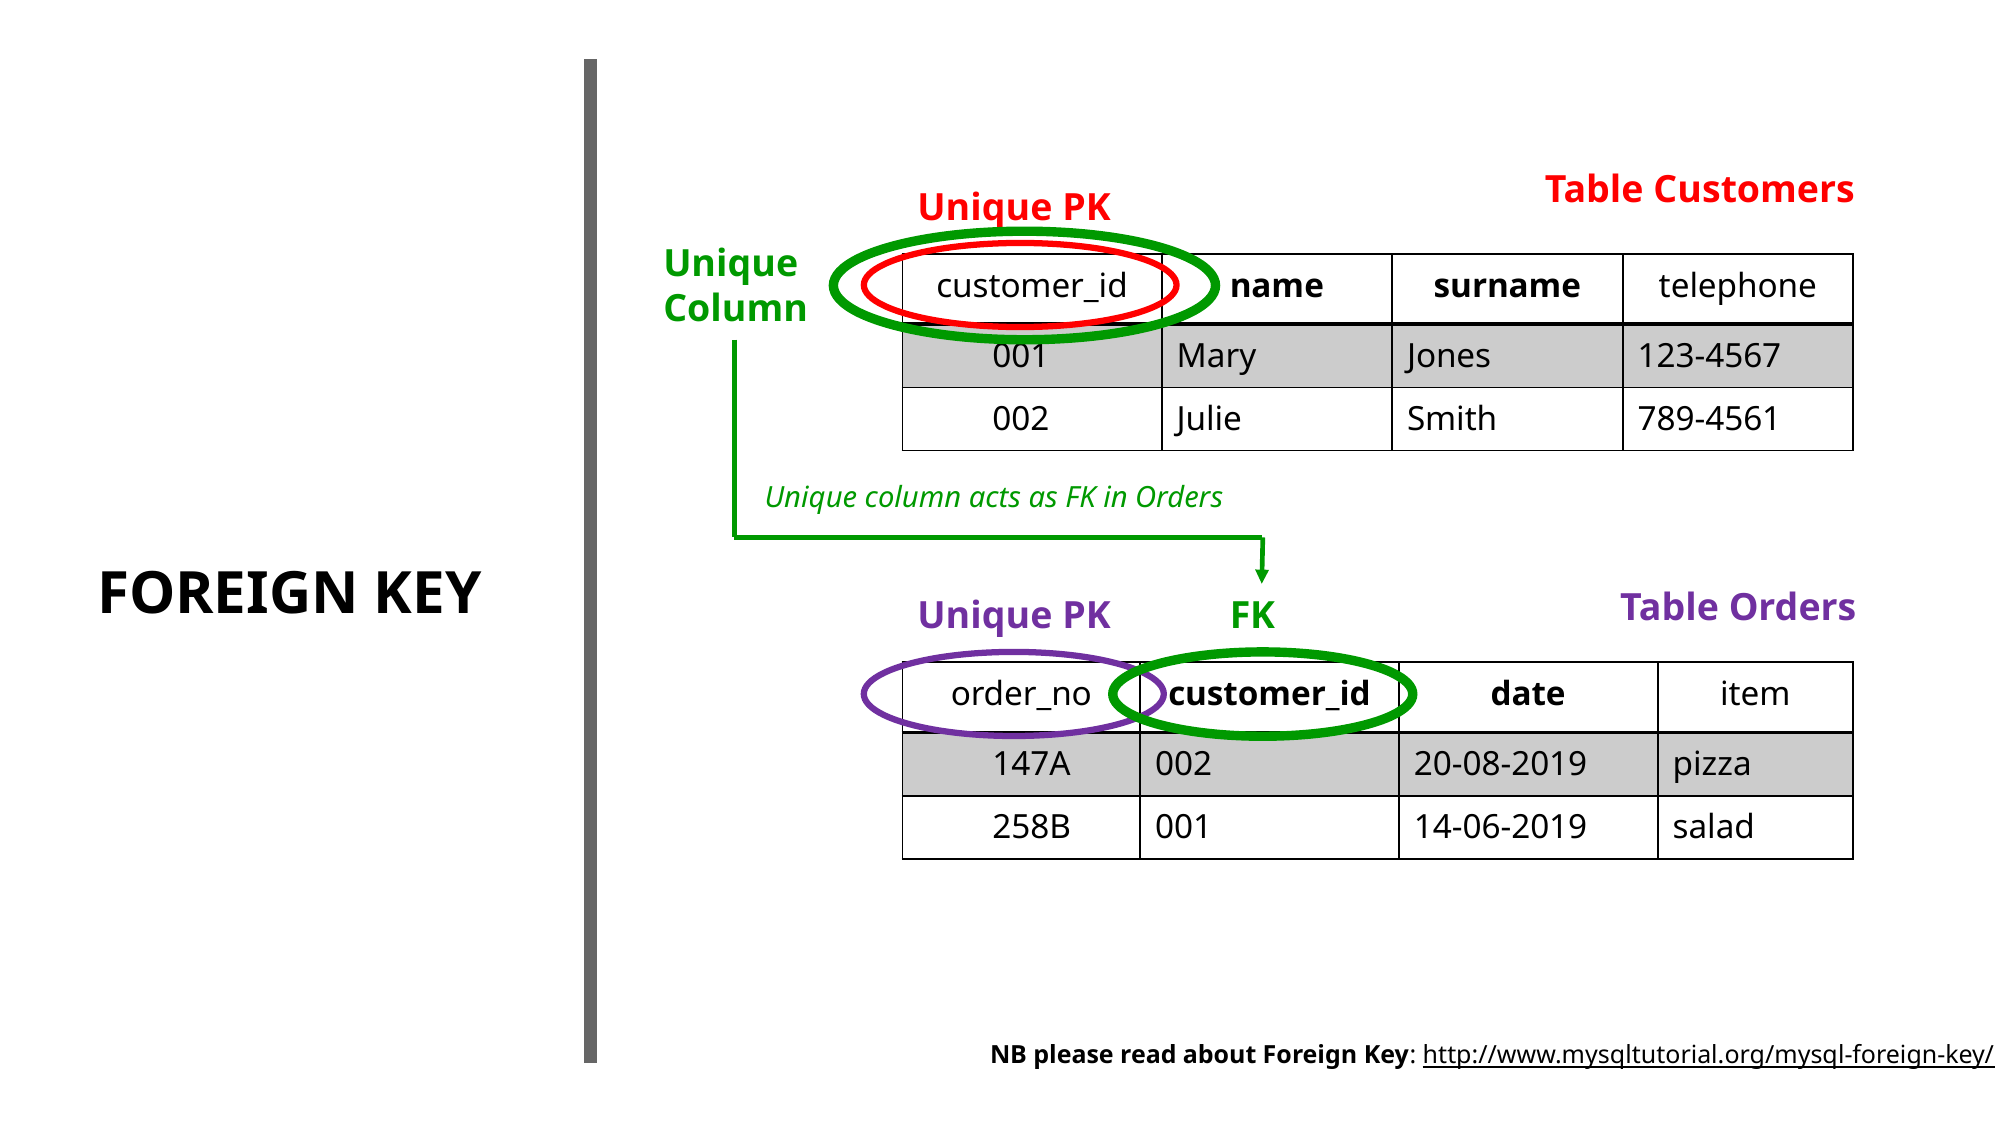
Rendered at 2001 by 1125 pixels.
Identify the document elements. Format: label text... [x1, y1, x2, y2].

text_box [647, 230, 1413, 737]
table_header surname [1418, 255, 1622, 322]
table_cell pizza [1659, 734, 1852, 795]
text_box NB please read about Foreign Key: http://www.mysqltutorial.org/mysql-foreign-key/ [975, 1031, 2000, 1077]
table_header item [1659, 663, 1852, 731]
table_cell salad [1659, 797, 1852, 858]
text_box Table Orders [1547, 574, 1930, 636]
table_cell 789-4561 [1624, 388, 1852, 450]
table_header date [1418, 663, 1657, 731]
table_cell 001 [1141, 797, 1398, 858]
table_cell 123-4567 [1624, 326, 1852, 387]
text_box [863, 175, 1177, 229]
text_box FOREIGN KEY [0, 540, 579, 641]
table_cell 147A [903, 747, 1139, 795]
table_cell Jones [1418, 326, 1622, 387]
table_cell 258B [903, 797, 1139, 858]
table_header telephone [1624, 255, 1852, 322]
text_box Table Customers [1508, 157, 1891, 219]
table_cell 20-08-2019 [1400, 734, 1657, 795]
table_cell 14-06-2019 [1400, 797, 1657, 858]
table_cell 002 [1141, 746, 1398, 795]
table_cell Smith [1418, 388, 1622, 450]
